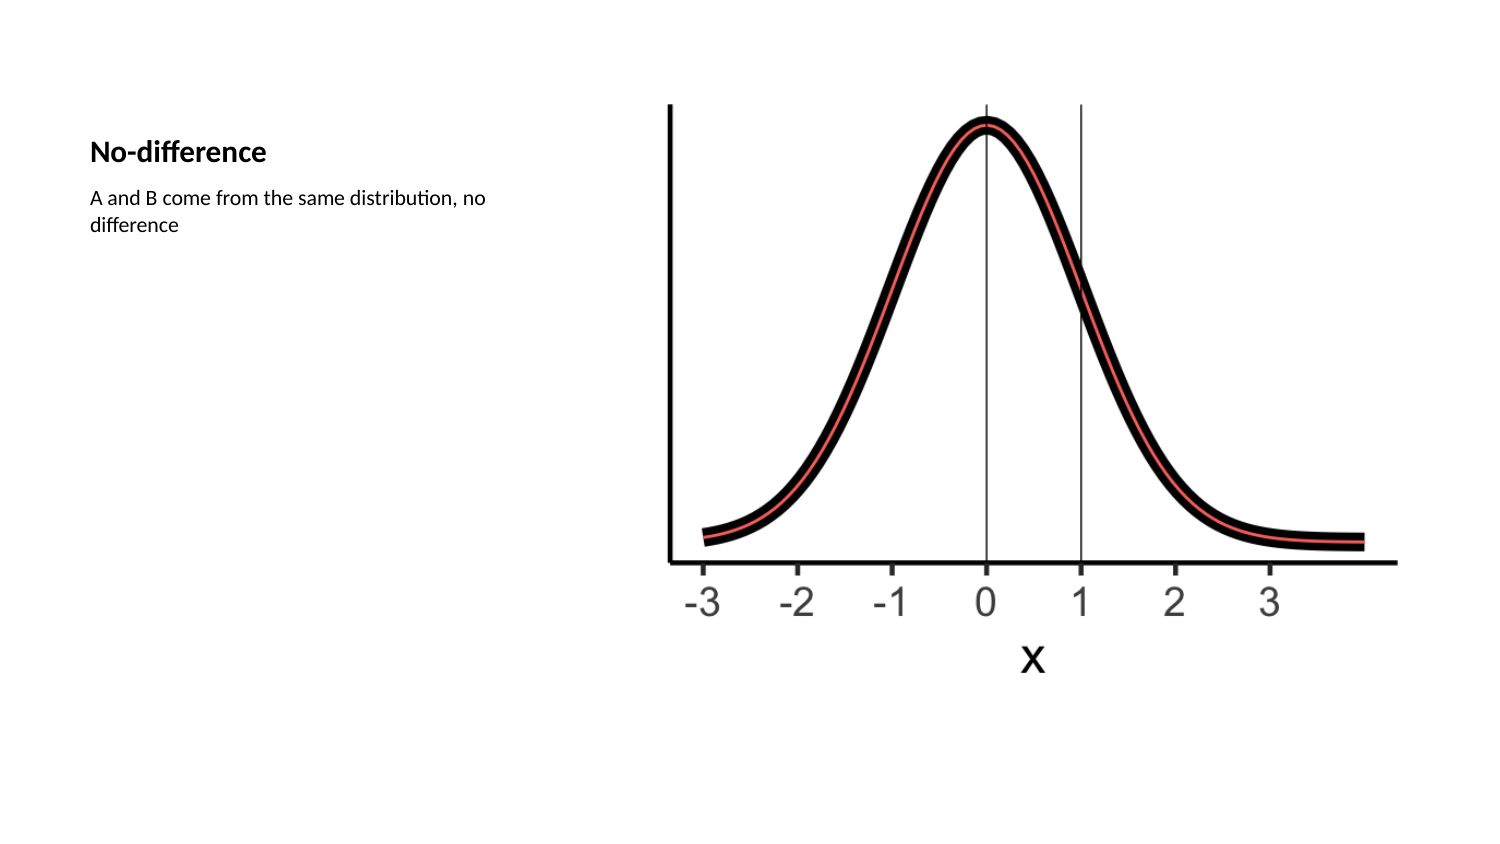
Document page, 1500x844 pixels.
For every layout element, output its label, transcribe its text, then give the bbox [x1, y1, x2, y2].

picture [585, 78, 1424, 709]
title No-difference [75, 33, 569, 176]
list A and B come from the same distribution, no difference [75, 176, 569, 754]
